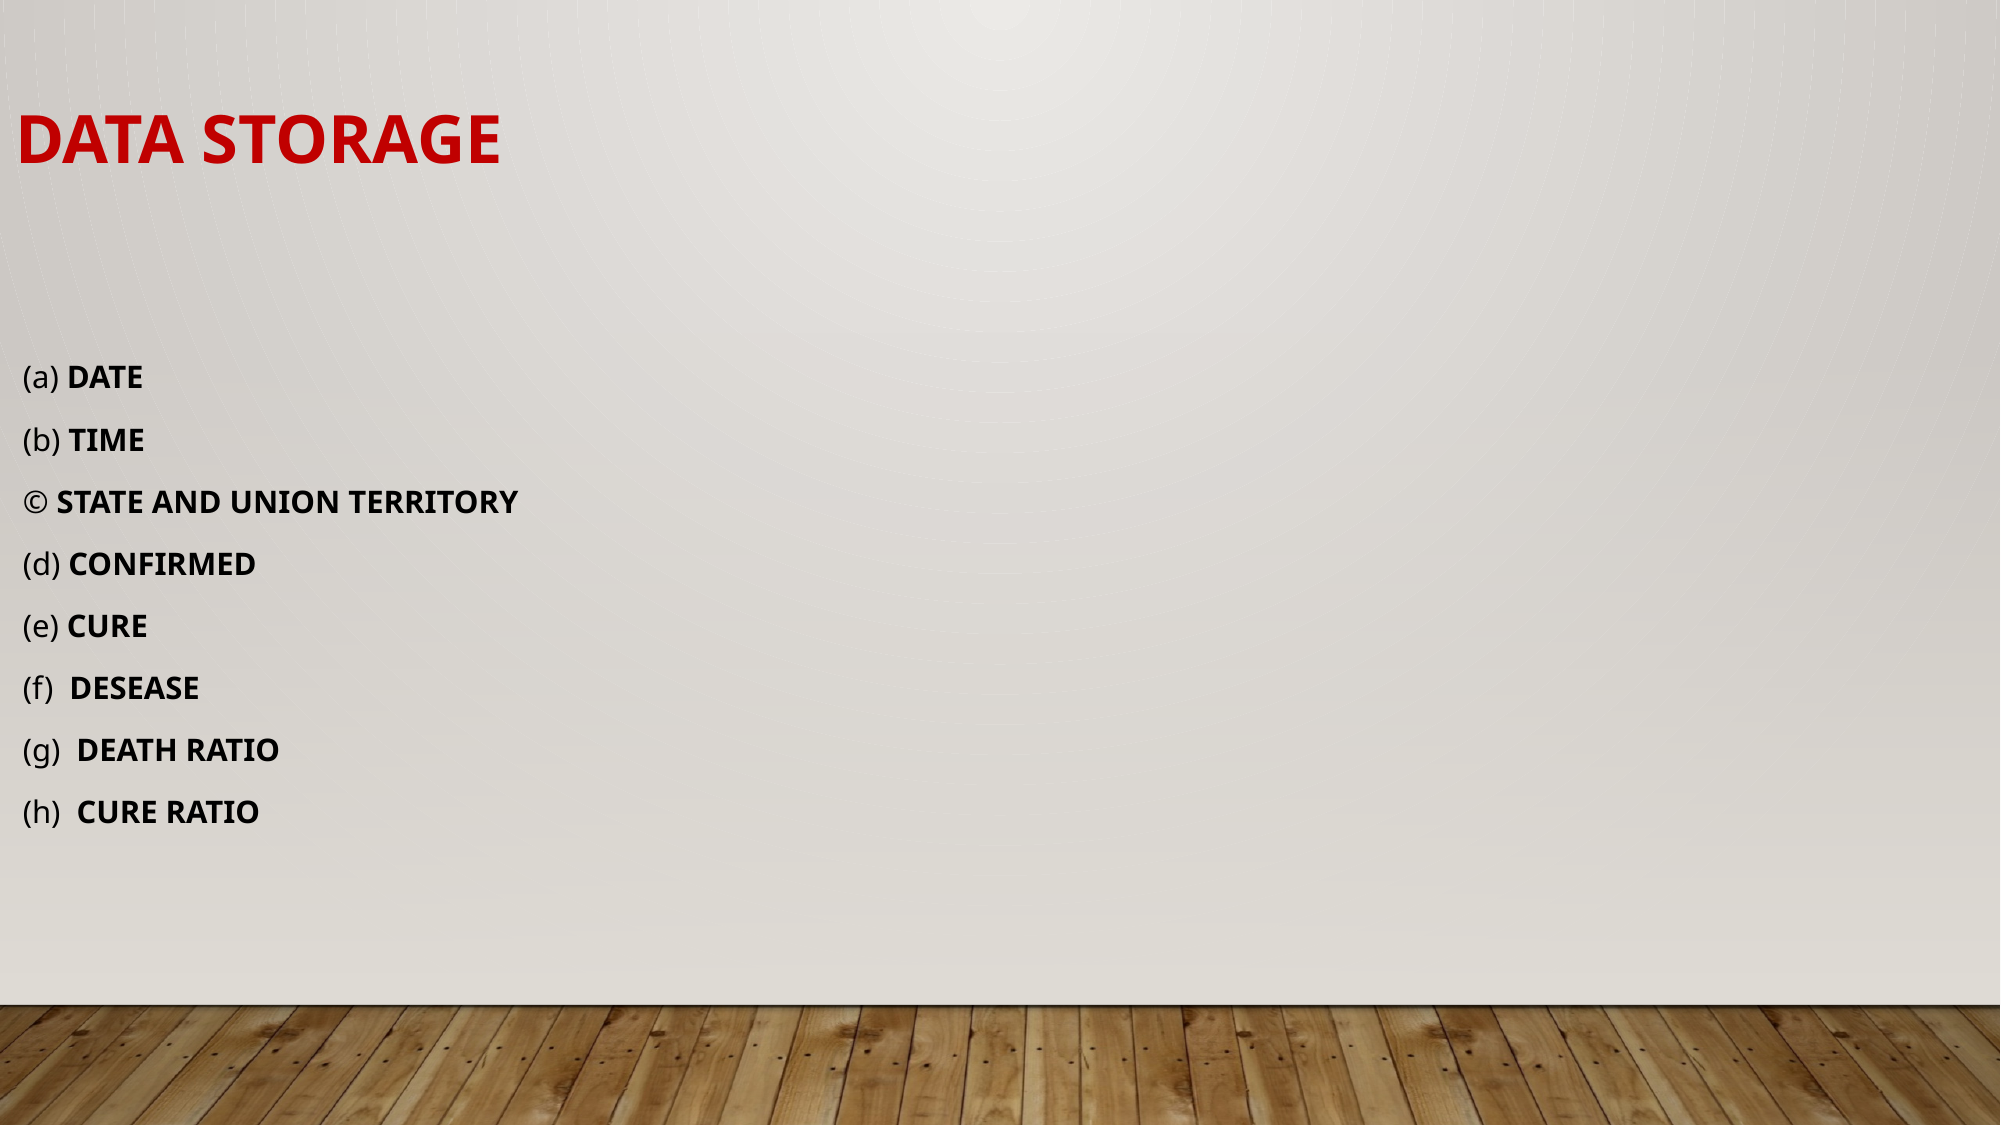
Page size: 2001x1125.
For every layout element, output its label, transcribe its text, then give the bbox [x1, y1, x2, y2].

title Data storage [0, 98, 1798, 343]
picture [0, 1005, 2000, 1125]
list (a) DATE (b) TIME © STATE AND UNION TERRITORY (d) CONFIRMED (e) CURE (f) DESEASE (g) DEATH RATIO (h) CURE RATIO [0, 342, 1619, 1027]
